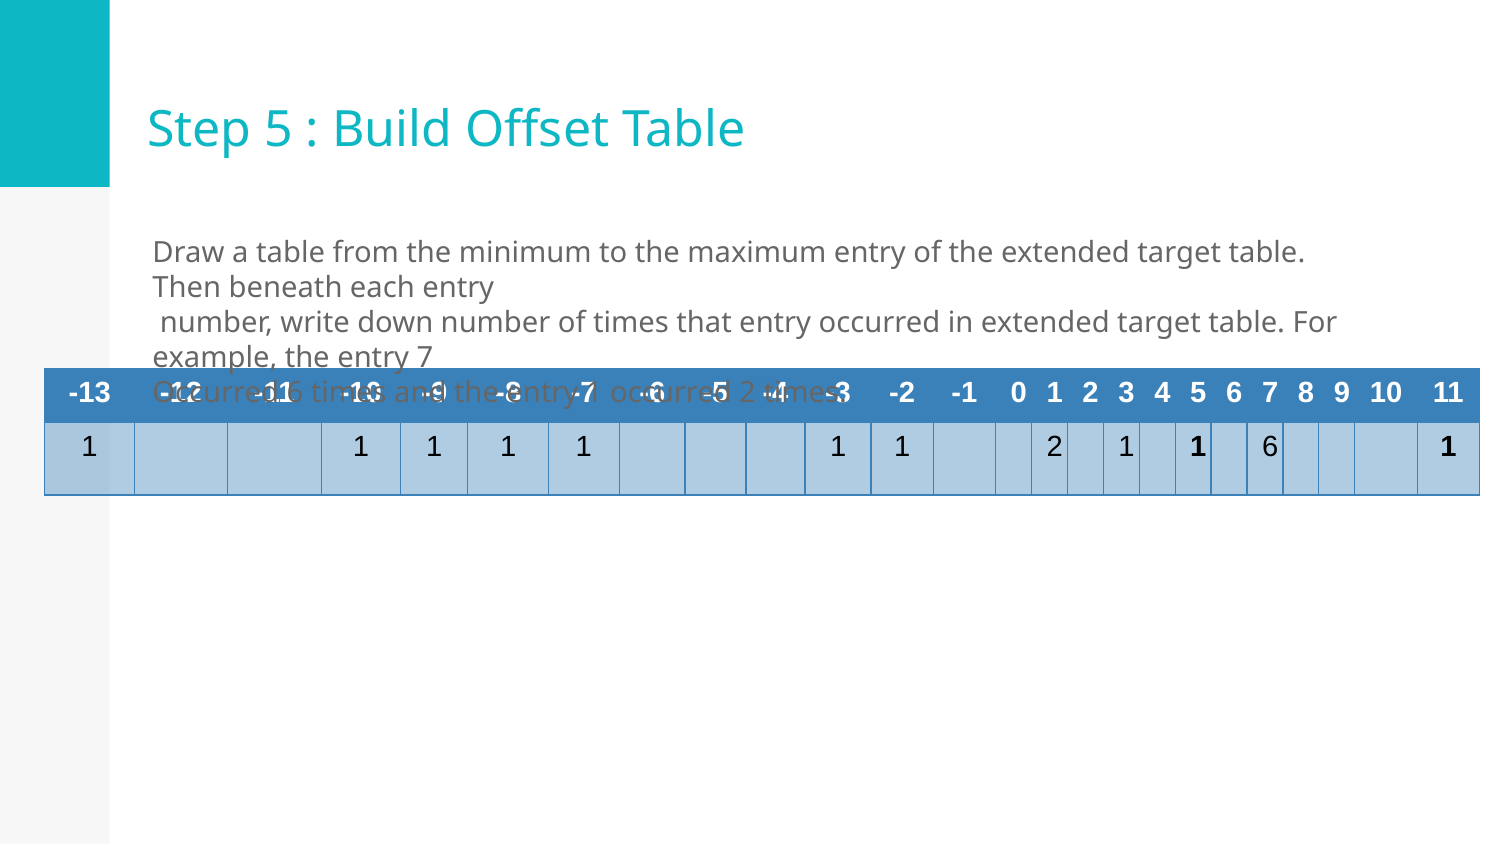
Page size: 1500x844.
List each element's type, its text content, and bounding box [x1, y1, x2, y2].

table_header 8 [1284, 416, 1318, 422]
table_header -1 [934, 416, 995, 422]
table_cell [135, 423, 227, 494]
table_header 11 [1418, 370, 1479, 422]
table_cell [1068, 423, 1103, 494]
table_header -2 [872, 416, 933, 422]
table_cell [934, 423, 995, 494]
table_cell [1140, 423, 1175, 494]
table_header 3 [1104, 416, 1139, 422]
table_cell 1 [45, 423, 134, 494]
table_cell [1355, 423, 1417, 494]
title Step 5 : Build Offset Table [132, 84, 1313, 172]
table_header -5 [686, 416, 745, 422]
table_cell [686, 423, 745, 494]
table_header -6 [620, 416, 684, 422]
table_cell [1284, 423, 1318, 494]
text_box Draw a table from the minimum to the maximum entry of the extended target table. Then beneath each entry number, write down number of times that entry occurred in extended target table. For example, the entry 7 Occurred 6 times and the entry 1 occurred 2 times. [137, 225, 1384, 416]
table_header 0 [996, 416, 1031, 422]
table_cell 1 [401, 423, 467, 494]
table_cell [747, 423, 804, 494]
table_cell 2 [1032, 423, 1067, 494]
table_header -8 [468, 416, 548, 422]
table_cell 1 [468, 423, 548, 494]
table_cell [228, 423, 321, 494]
table_cell [996, 423, 1031, 494]
table_header 2 [1068, 416, 1103, 422]
table_cell 1 [806, 423, 870, 494]
table_header 1 [1032, 416, 1067, 422]
table_cell 1 [1104, 423, 1139, 494]
table_cell 6 [1248, 423, 1282, 494]
table_header 6 [1212, 416, 1246, 422]
table_header -10 [322, 416, 400, 422]
table_header -4 [747, 416, 804, 422]
table_header -12 [135, 370, 227, 422]
table_cell 1 [322, 423, 400, 494]
table_header -13 [45, 370, 134, 422]
table_cell [1212, 423, 1246, 494]
table_header -3 [806, 416, 870, 422]
table_cell 1 [1418, 423, 1479, 494]
table_header 4 [1140, 416, 1175, 422]
table_header -7 [549, 416, 619, 422]
table_cell [1319, 423, 1354, 494]
table_header 5 [1176, 416, 1210, 422]
table_header 9 [1319, 416, 1354, 422]
table_cell 1 [872, 423, 933, 494]
table_header 10 [1355, 370, 1417, 422]
table_header -9 [401, 416, 467, 422]
table_cell 1 [549, 423, 619, 494]
table_cell [620, 423, 684, 494]
table_header 7 [1248, 416, 1282, 422]
table_header -11 [228, 416, 321, 422]
table_cell 1 [1176, 423, 1210, 494]
